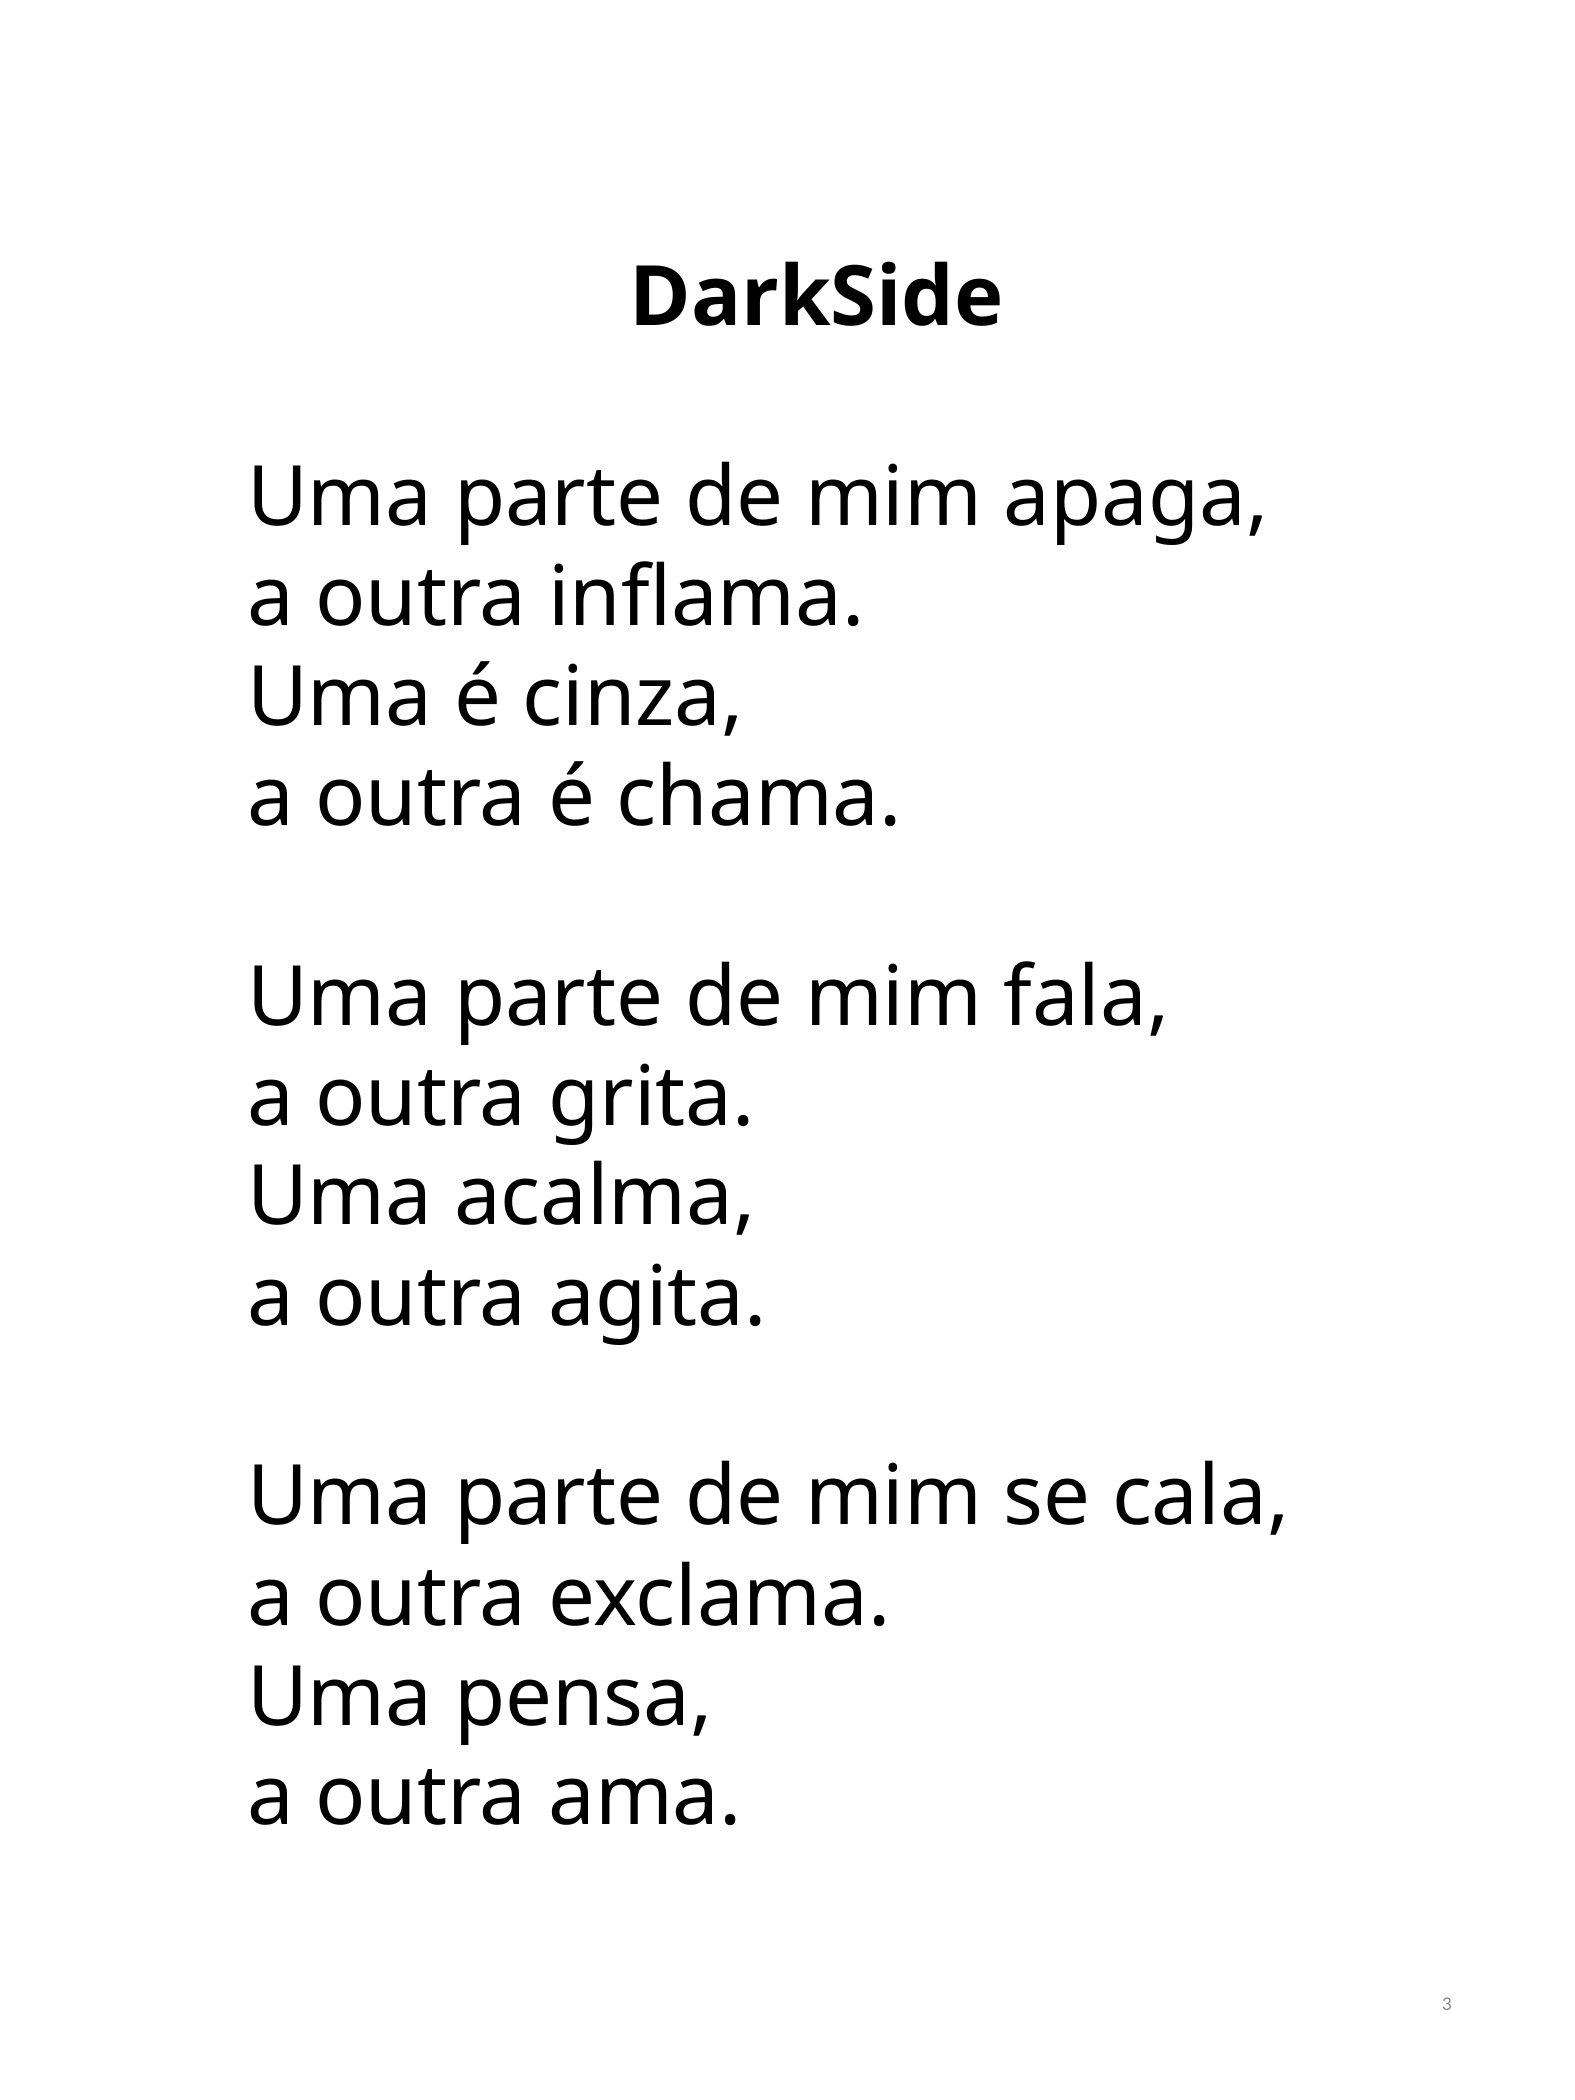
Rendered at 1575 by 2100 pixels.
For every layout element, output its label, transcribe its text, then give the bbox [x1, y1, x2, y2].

slide_number 3 [1112, 1946, 1467, 2059]
text_box DarkSide Uma parte de mim apaga, a outra inflama. Uma é cinza, a outra é chama. Uma parte de mim fala, a outra grita. Uma acalma, a outra agita. Uma parte de mim se cala, a outra exclama. Uma pensa, a outra ama. [232, 234, 1402, 1849]
